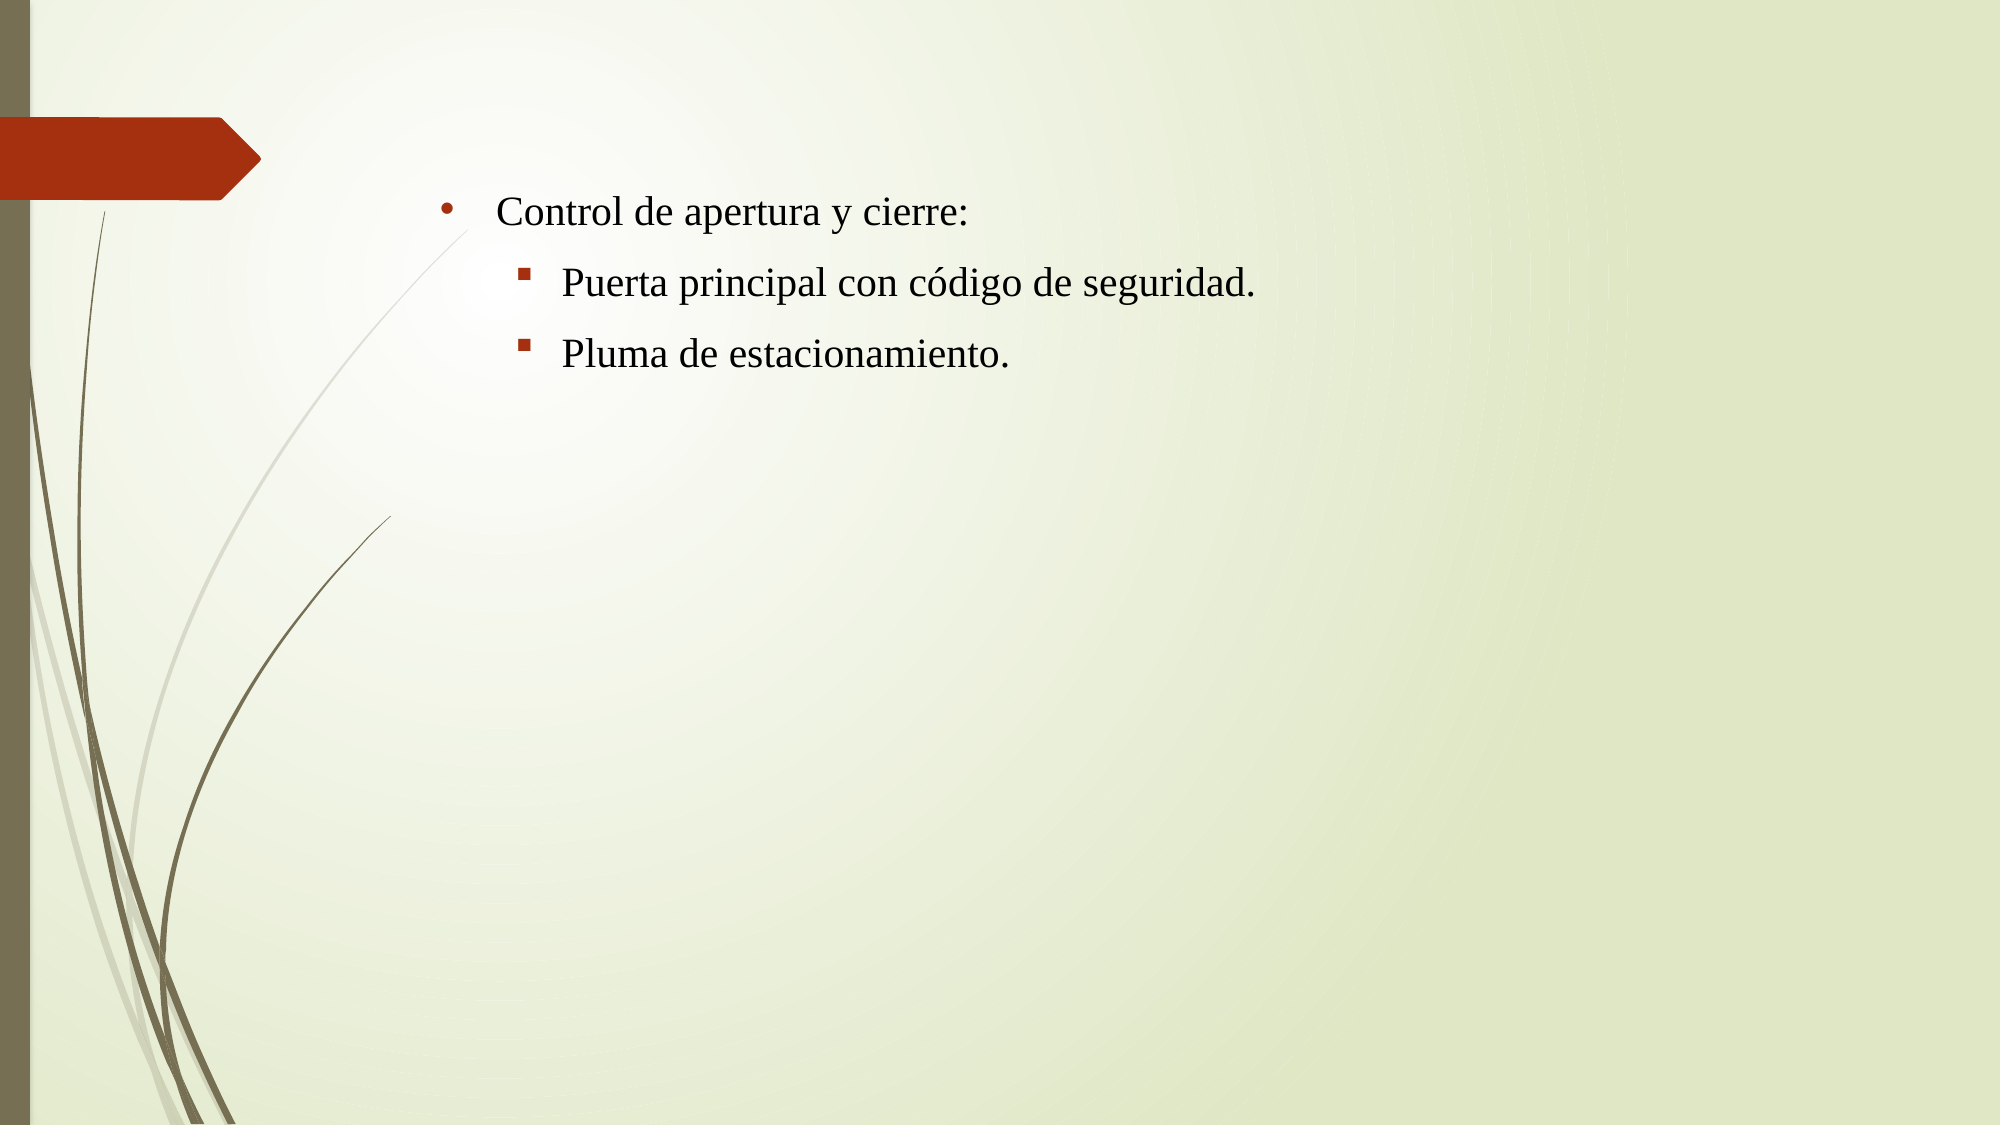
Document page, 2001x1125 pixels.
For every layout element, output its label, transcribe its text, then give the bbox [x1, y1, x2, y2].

list Control de apertura y cierre: Puerta principal con código de seguridad. Pluma de estacionamiento. [424, 176, 1888, 970]
